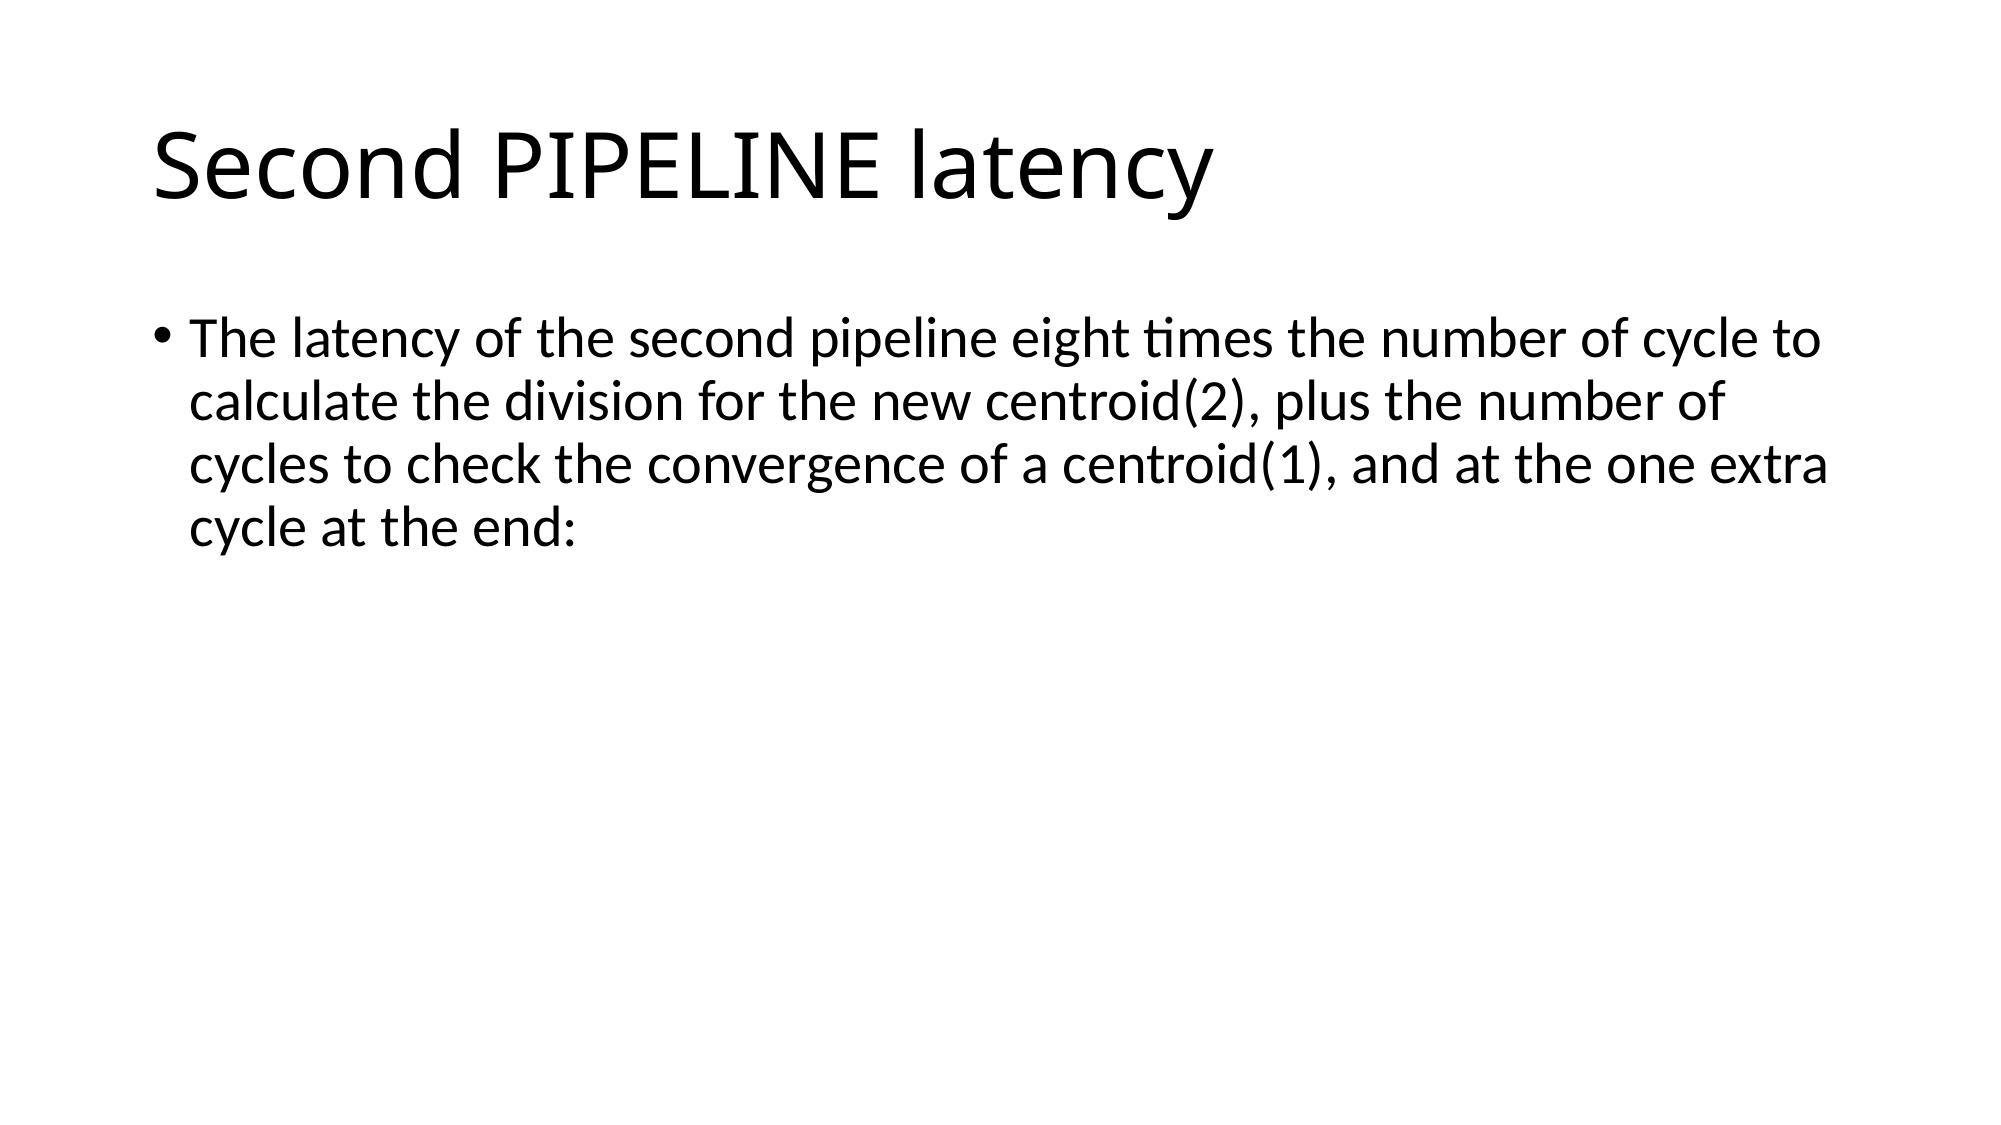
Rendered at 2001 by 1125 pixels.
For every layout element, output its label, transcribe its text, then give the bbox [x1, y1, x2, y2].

title Second PIPELINE latency [137, 59, 1863, 278]
